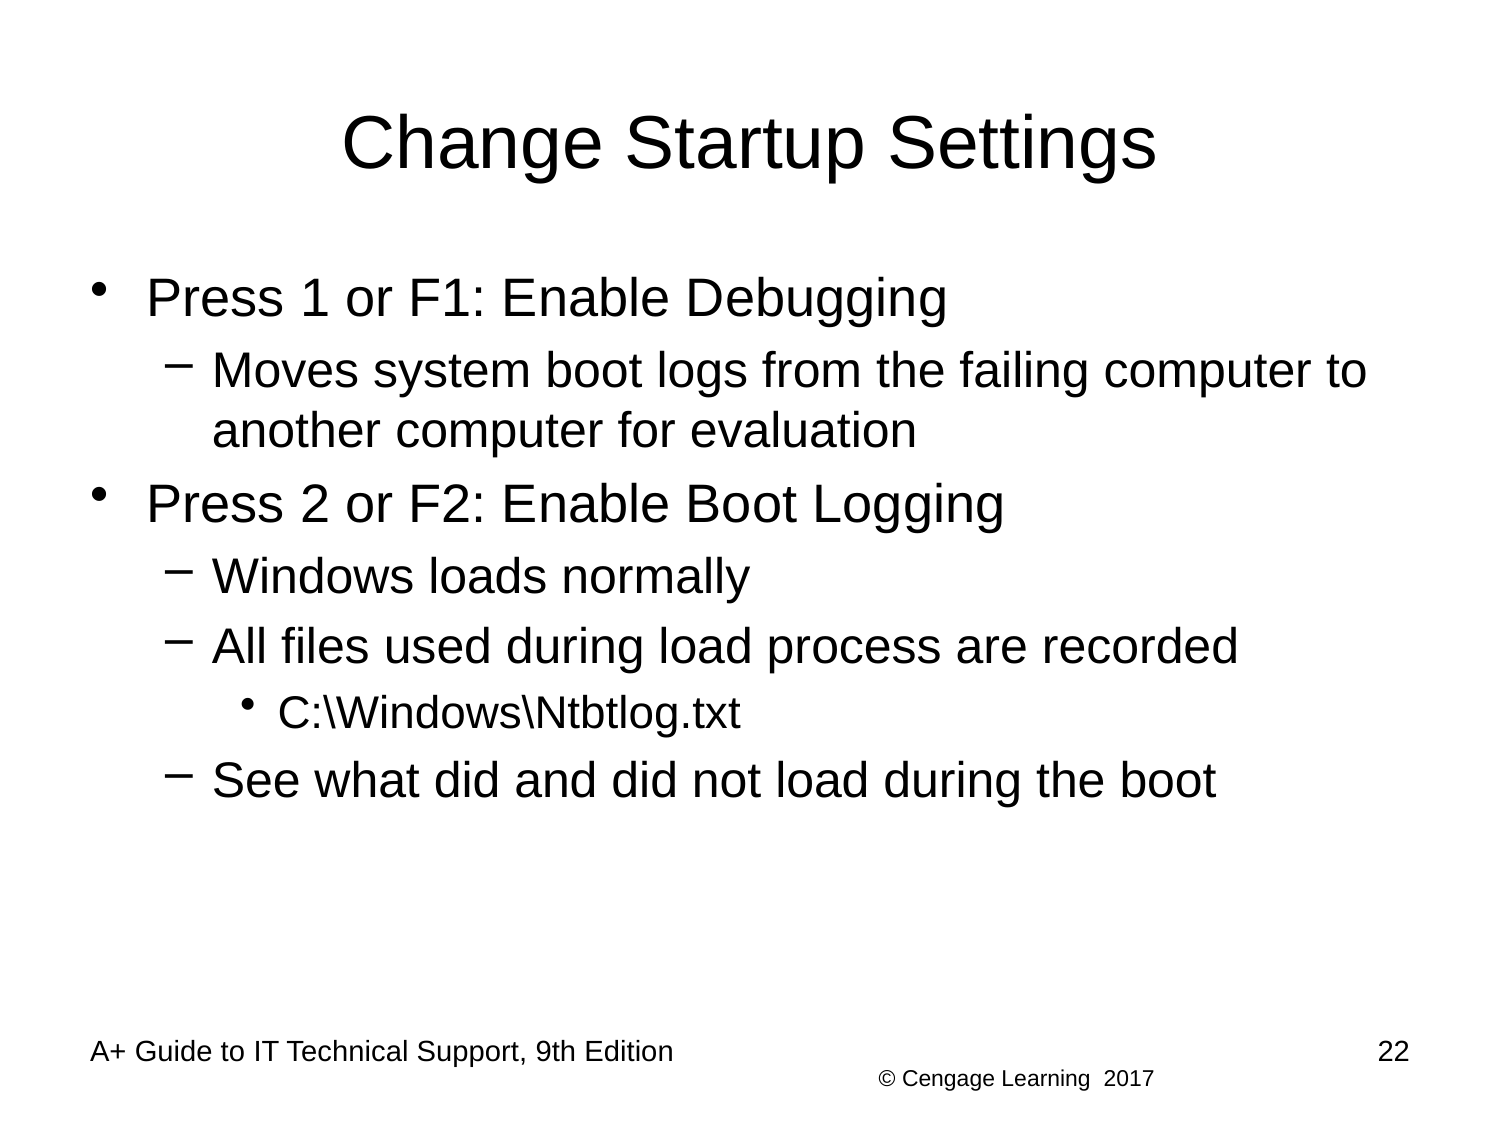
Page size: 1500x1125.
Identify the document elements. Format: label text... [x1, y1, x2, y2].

title Change Startup Settings [75, 45, 1425, 233]
list Press 1 or F1: Enable Debugging Moves system boot logs from the failing computer to another computer for evaluation Press 2 or F2: Enable Boot Logging Windows loads normally All files used during load process are recorded C:\Windows\Ntbtlog.txt See what did and did not load during the boot [75, 255, 1425, 998]
footer A+ Guide to IT Technical Support, 9th Edition [74, 1024, 722, 1103]
slide_number 22 [1312, 1024, 1426, 1103]
